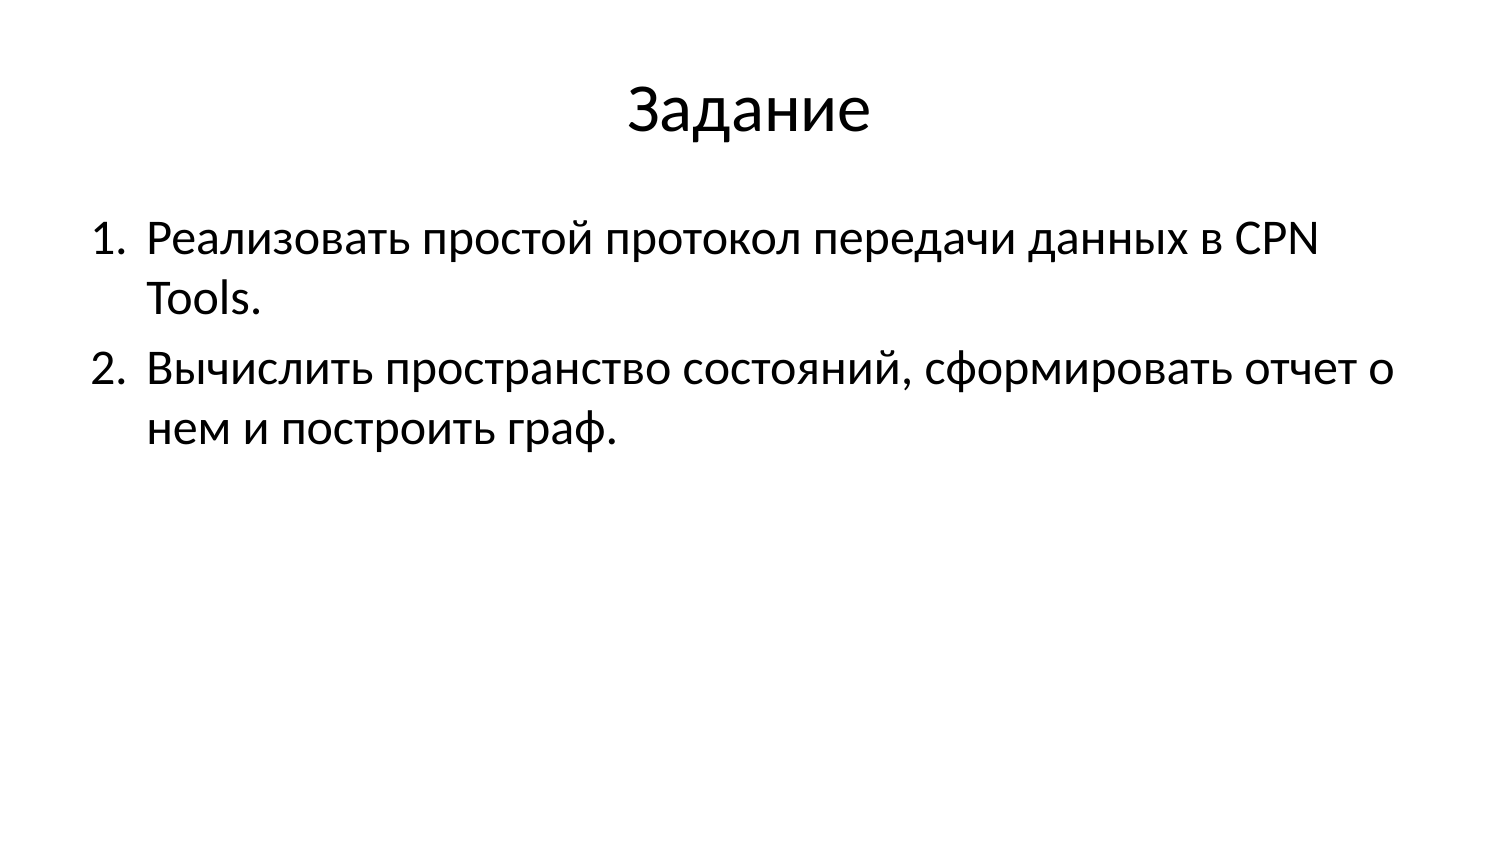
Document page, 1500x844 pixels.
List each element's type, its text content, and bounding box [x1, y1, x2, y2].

title Задание [75, 33, 1425, 175]
list Реализовать простой протокол передачи данных в CPN Tools. Вычислить пространство состояний, сформировать отчет о нем и построить граф. [75, 196, 1425, 754]
